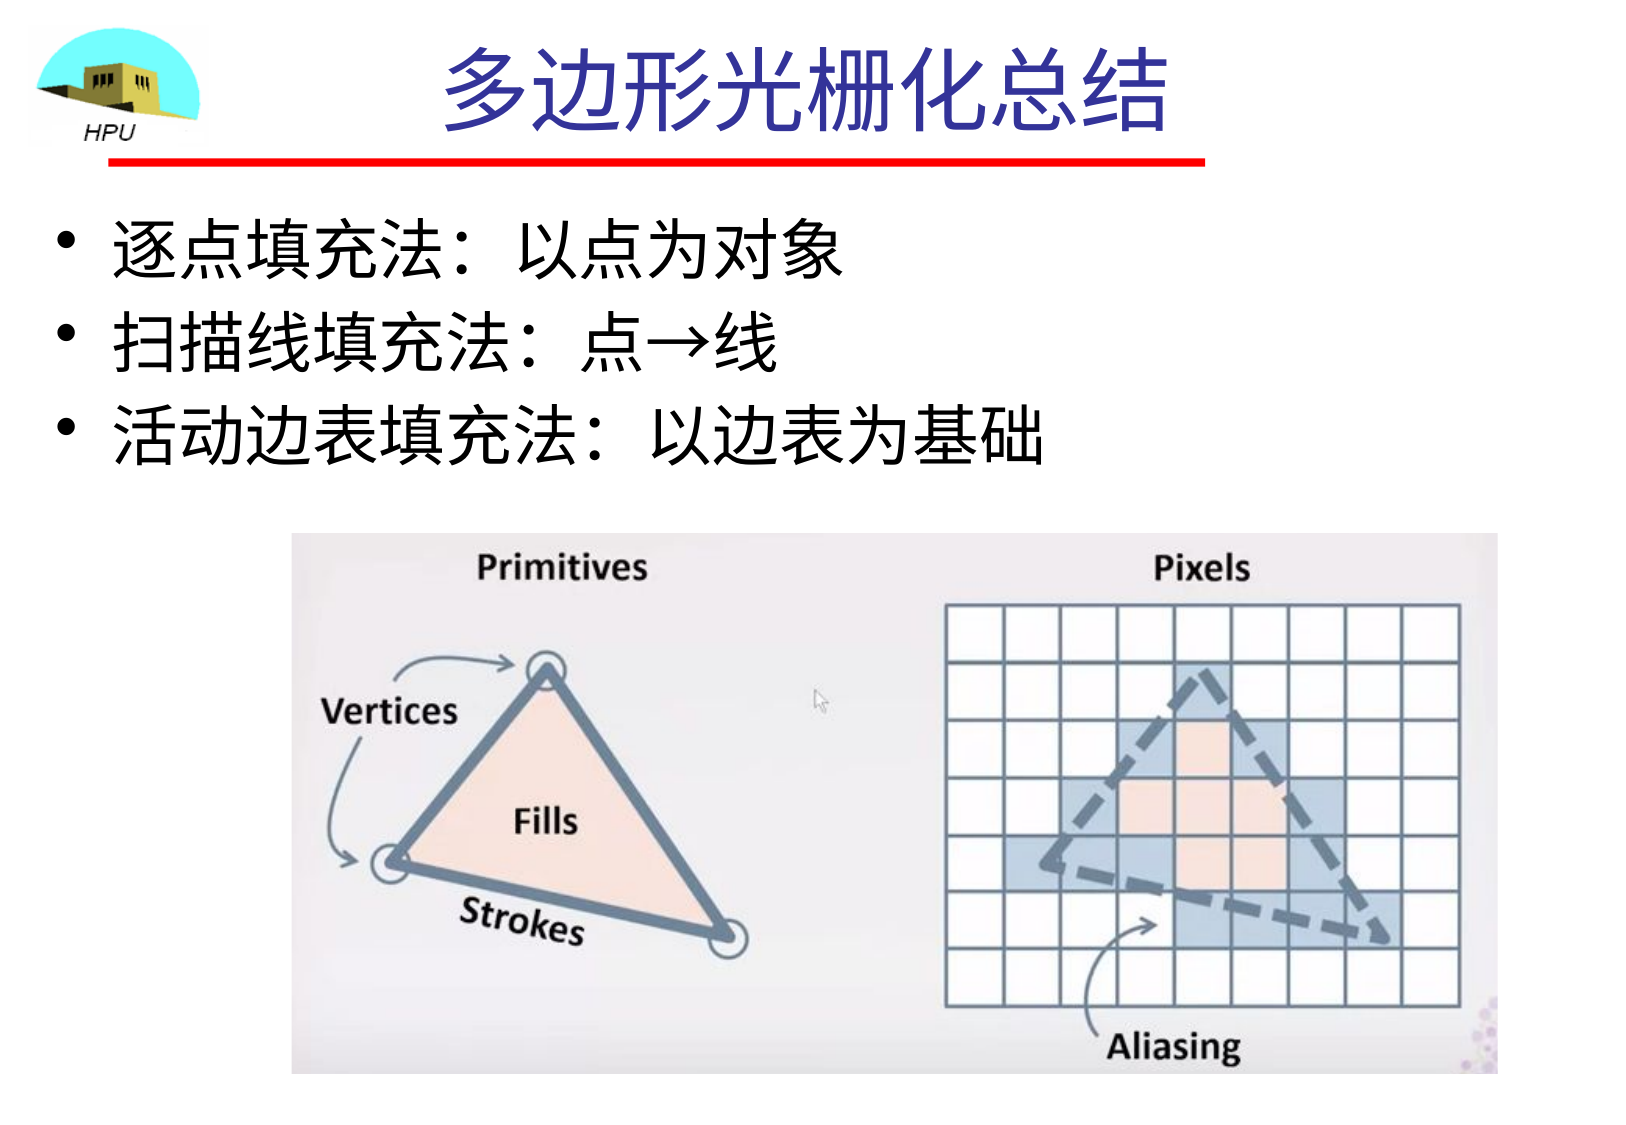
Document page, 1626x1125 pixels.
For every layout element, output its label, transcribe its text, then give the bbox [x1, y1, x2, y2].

list 逐点填充法：以点为对象 扫描线填充法：点→线 活动边表填充法：以边表为基础 [40, 200, 1598, 1050]
title 多边形光栅化总结 [27, 12, 1585, 163]
picture [291, 532, 1498, 1074]
